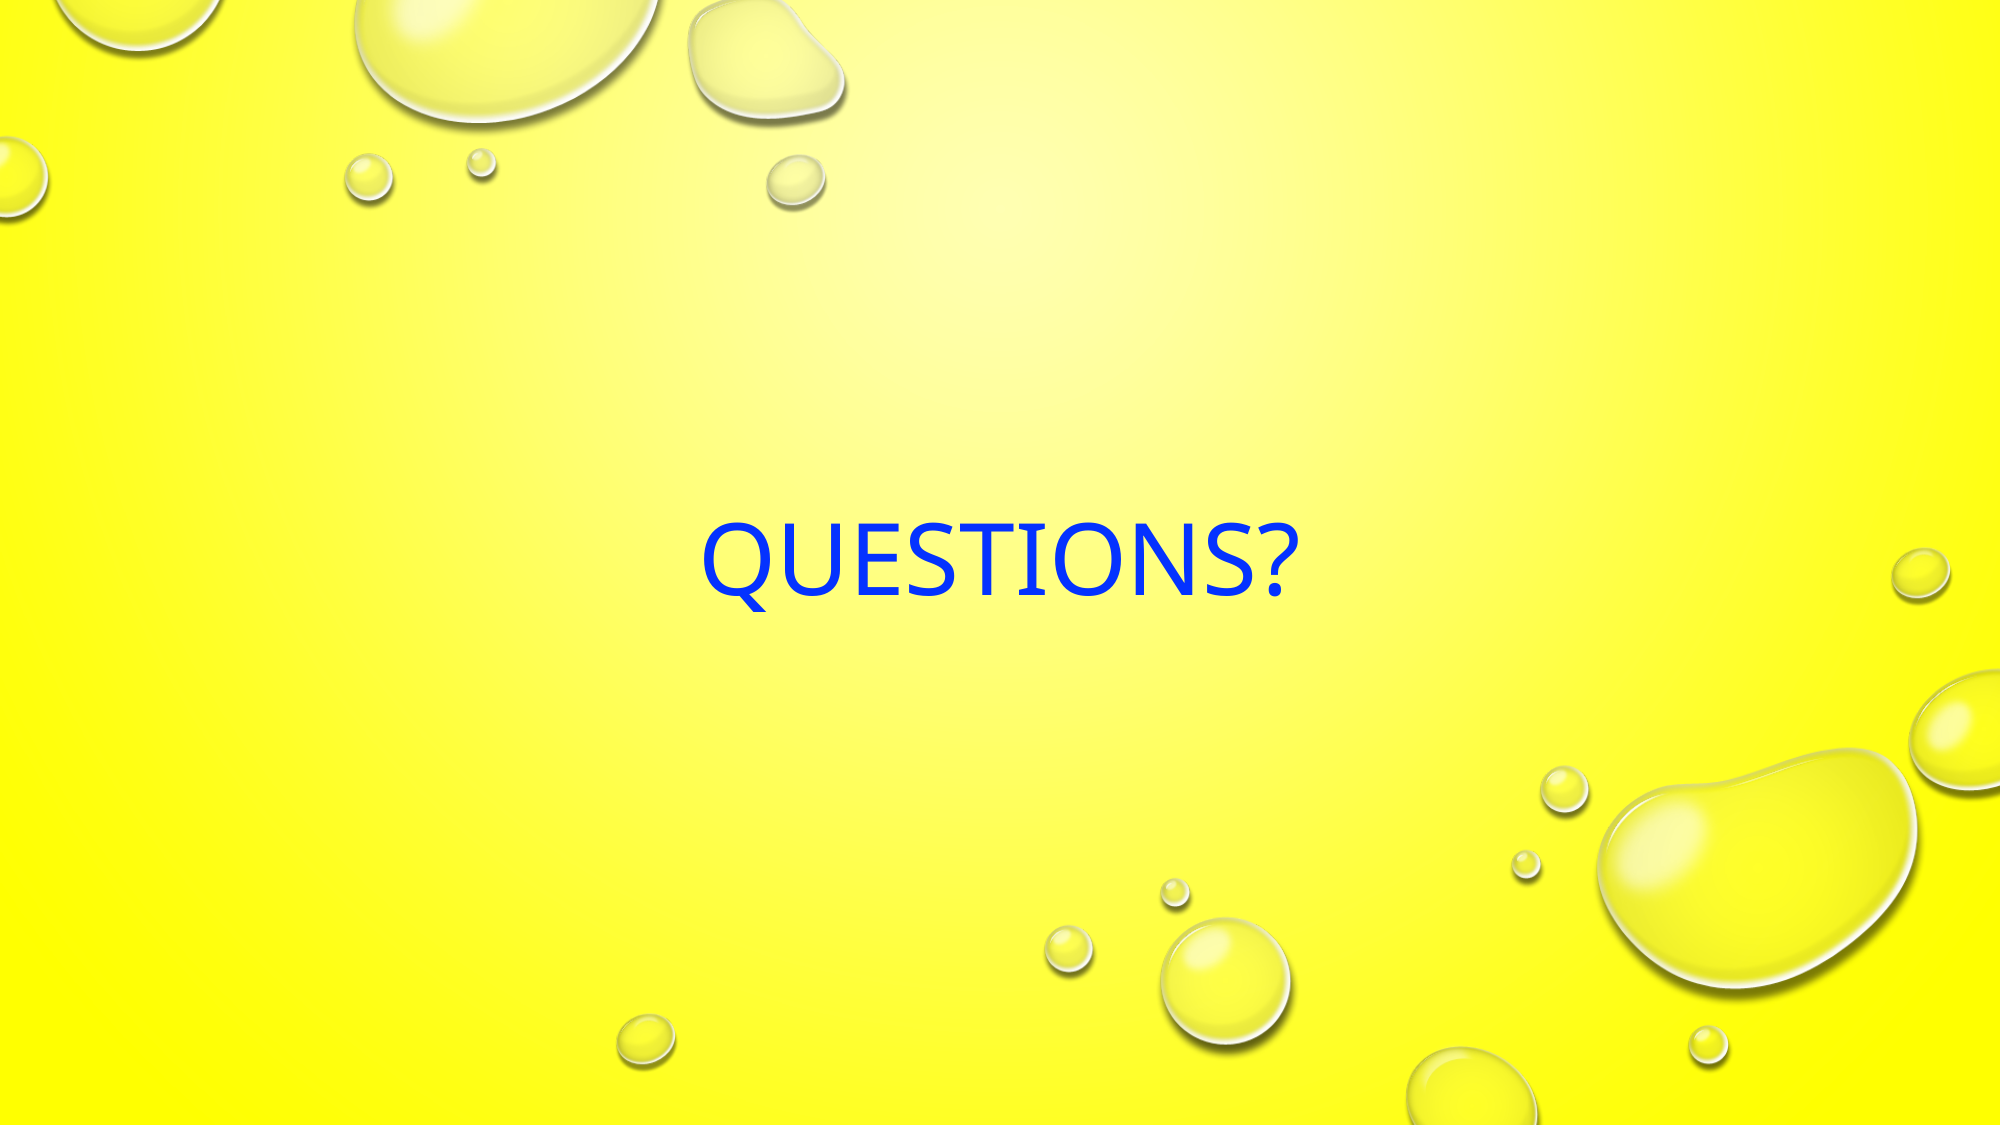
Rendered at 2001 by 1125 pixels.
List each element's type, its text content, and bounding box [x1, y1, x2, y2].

picture [0, 0, 2000, 1125]
title Questions? [287, 213, 1713, 625]
